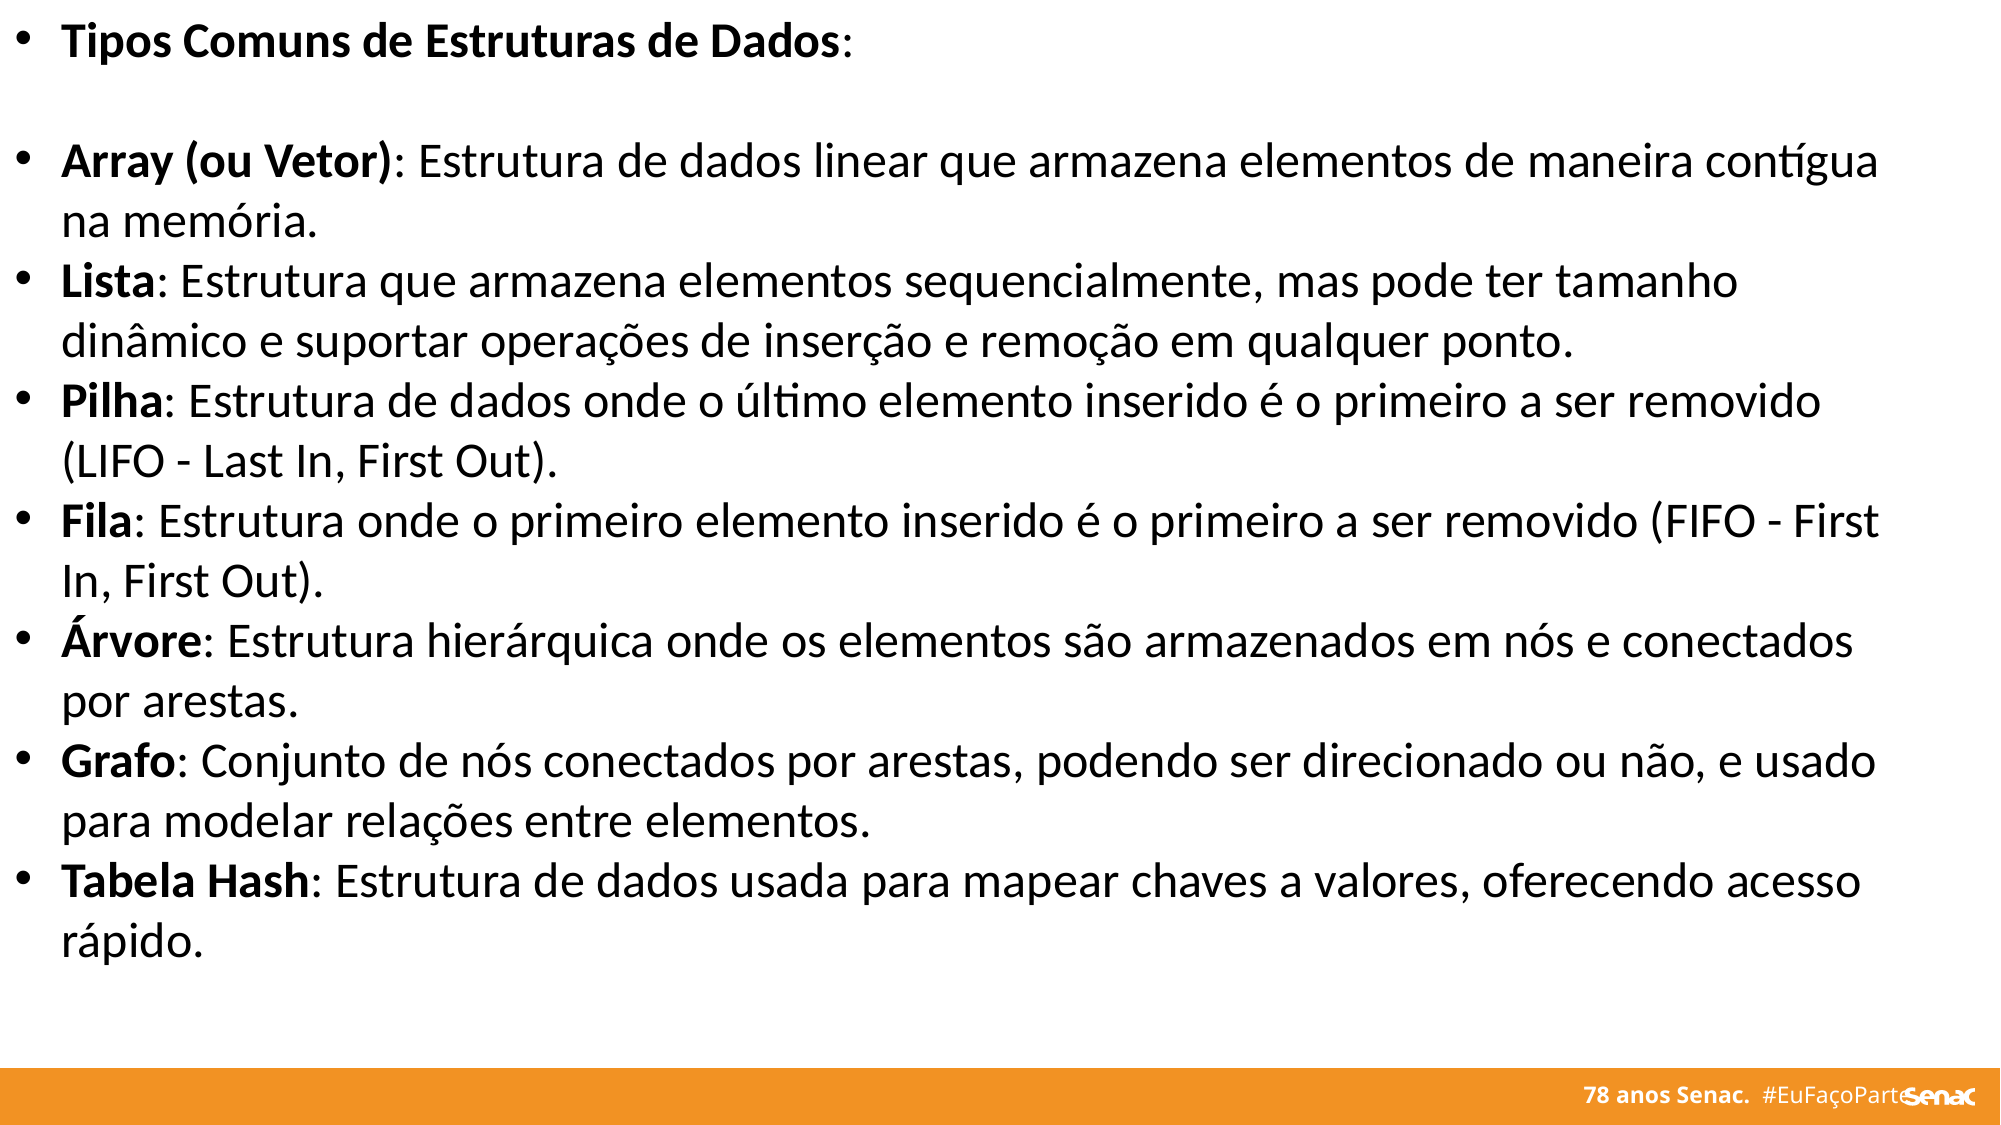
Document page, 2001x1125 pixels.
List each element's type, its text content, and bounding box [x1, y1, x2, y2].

picture [1899, 1069, 1976, 1123]
text_box Tipos Comuns de Estruturas de Dados: Array (ou Vetor): Estrutura de dados linear que armazena elementos de maneira contígua na memória. Lista: Estrutura que armazena elementos sequencialmente, mas pode ter tamanho dinâmico e suportar operações de inserção e remoção em qualquer ponto. Pilha: Estrutura de dados onde o último elemento inserido é o primeiro a ser removido (LIFO - Last In, First Out). Fila: Estrutura onde o primeiro elemento inserido é o primeiro a ser removido (FIFO - First In, First Out). Árvore: Estrutura hierárquica onde os elementos são armazenados em nós e conectados por arestas. Grafo: Conjunto de nós conectados por arestas, podendo ser direcionado ou não, e usado para modelar relações entre elementos. Tabela Hash: Estrutura de dados usada para mapear chaves a valores, oferecendo acesso rápido. [0, 0, 1899, 1125]
